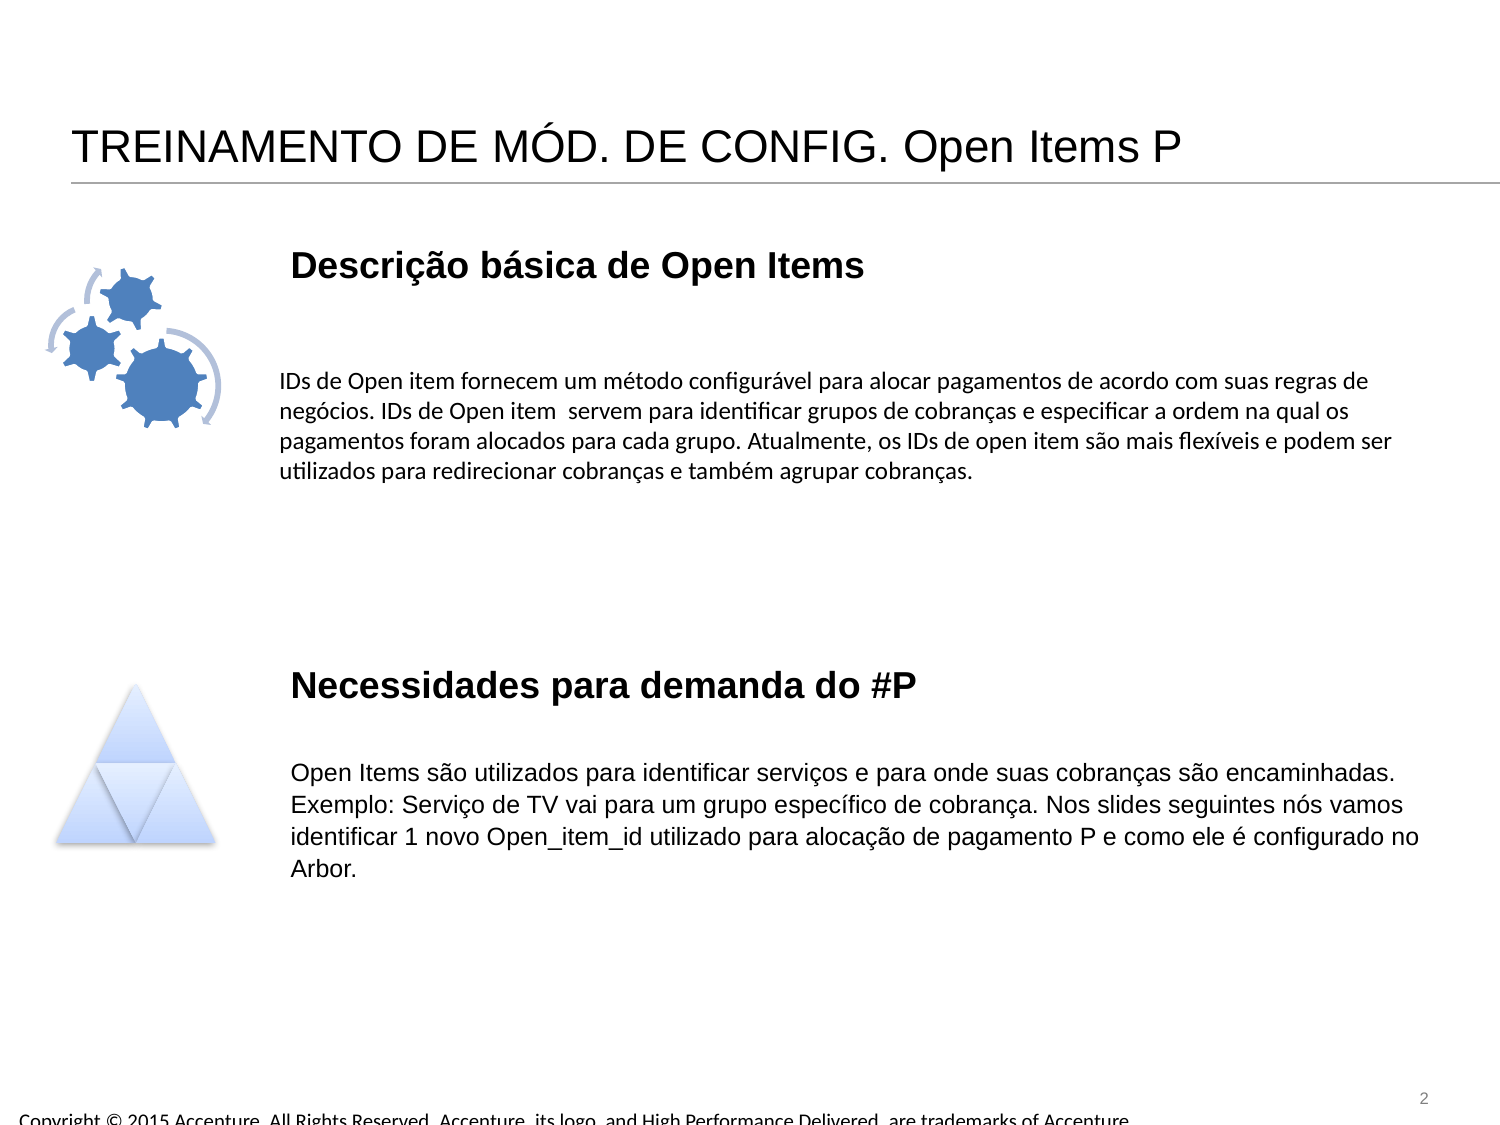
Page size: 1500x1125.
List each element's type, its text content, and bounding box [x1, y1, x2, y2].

text_box Descrição básica de Open Items IDs de Open item fornecem um método configurável para alocar pagamentos de acordo com suas regras de negócios. IDs de Open item servem para identificar grupos de cobranças e especificar a ordem na qual os pagamentos foram alocados para cada grupo. Atualmente, os IDs de open item são mais flexíveis e podem ser utilizados para redirecionar cobranças e também agrupar cobranças. [264, 231, 1486, 492]
text_box Necessidades para demanda do #P Open Items são utilizados para identificar serviços e para onde suas cobranças são encaminhadas. Exemplo: Serviço de TV vai para um grupo específico de cobrança. Nos slides seguintes nós vamos identificar 1 novo Open_item_id utilizado para alocação de pagamento P e como ele é configurado no Arbor. [264, 650, 1500, 890]
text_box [33, 255, 211, 434]
title TREINAMENTO DE MÓD. DE CONFIG. Open Items P [71, 0, 1500, 172]
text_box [15, 683, 256, 844]
